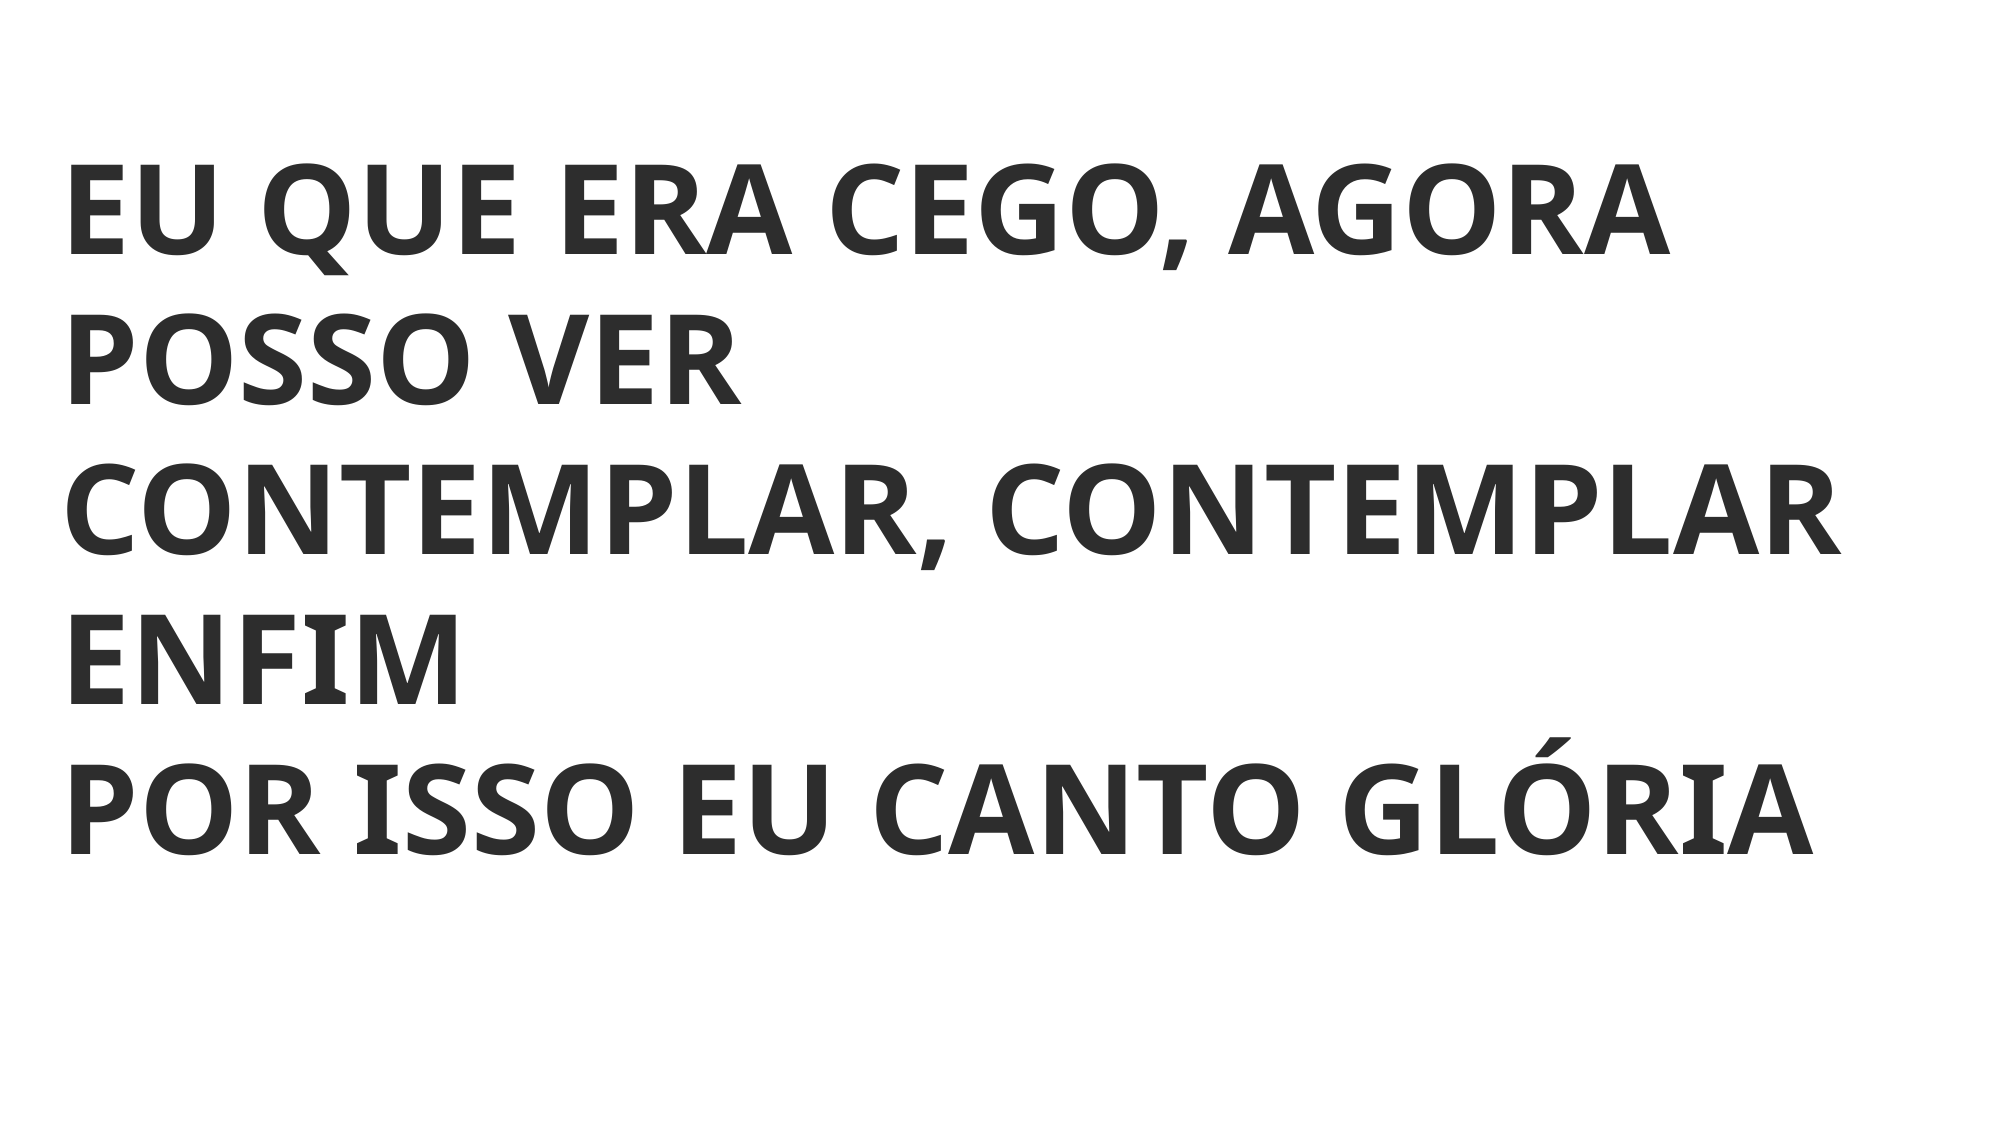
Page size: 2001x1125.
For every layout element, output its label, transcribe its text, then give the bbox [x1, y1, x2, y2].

text_box EU QUE ERA CEGO, AGORA POSSO VER CONTEMPLAR, CONTEMPLAR ENFIM POR ISSO EU CANTO GLÓRIA [46, 122, 1865, 888]
